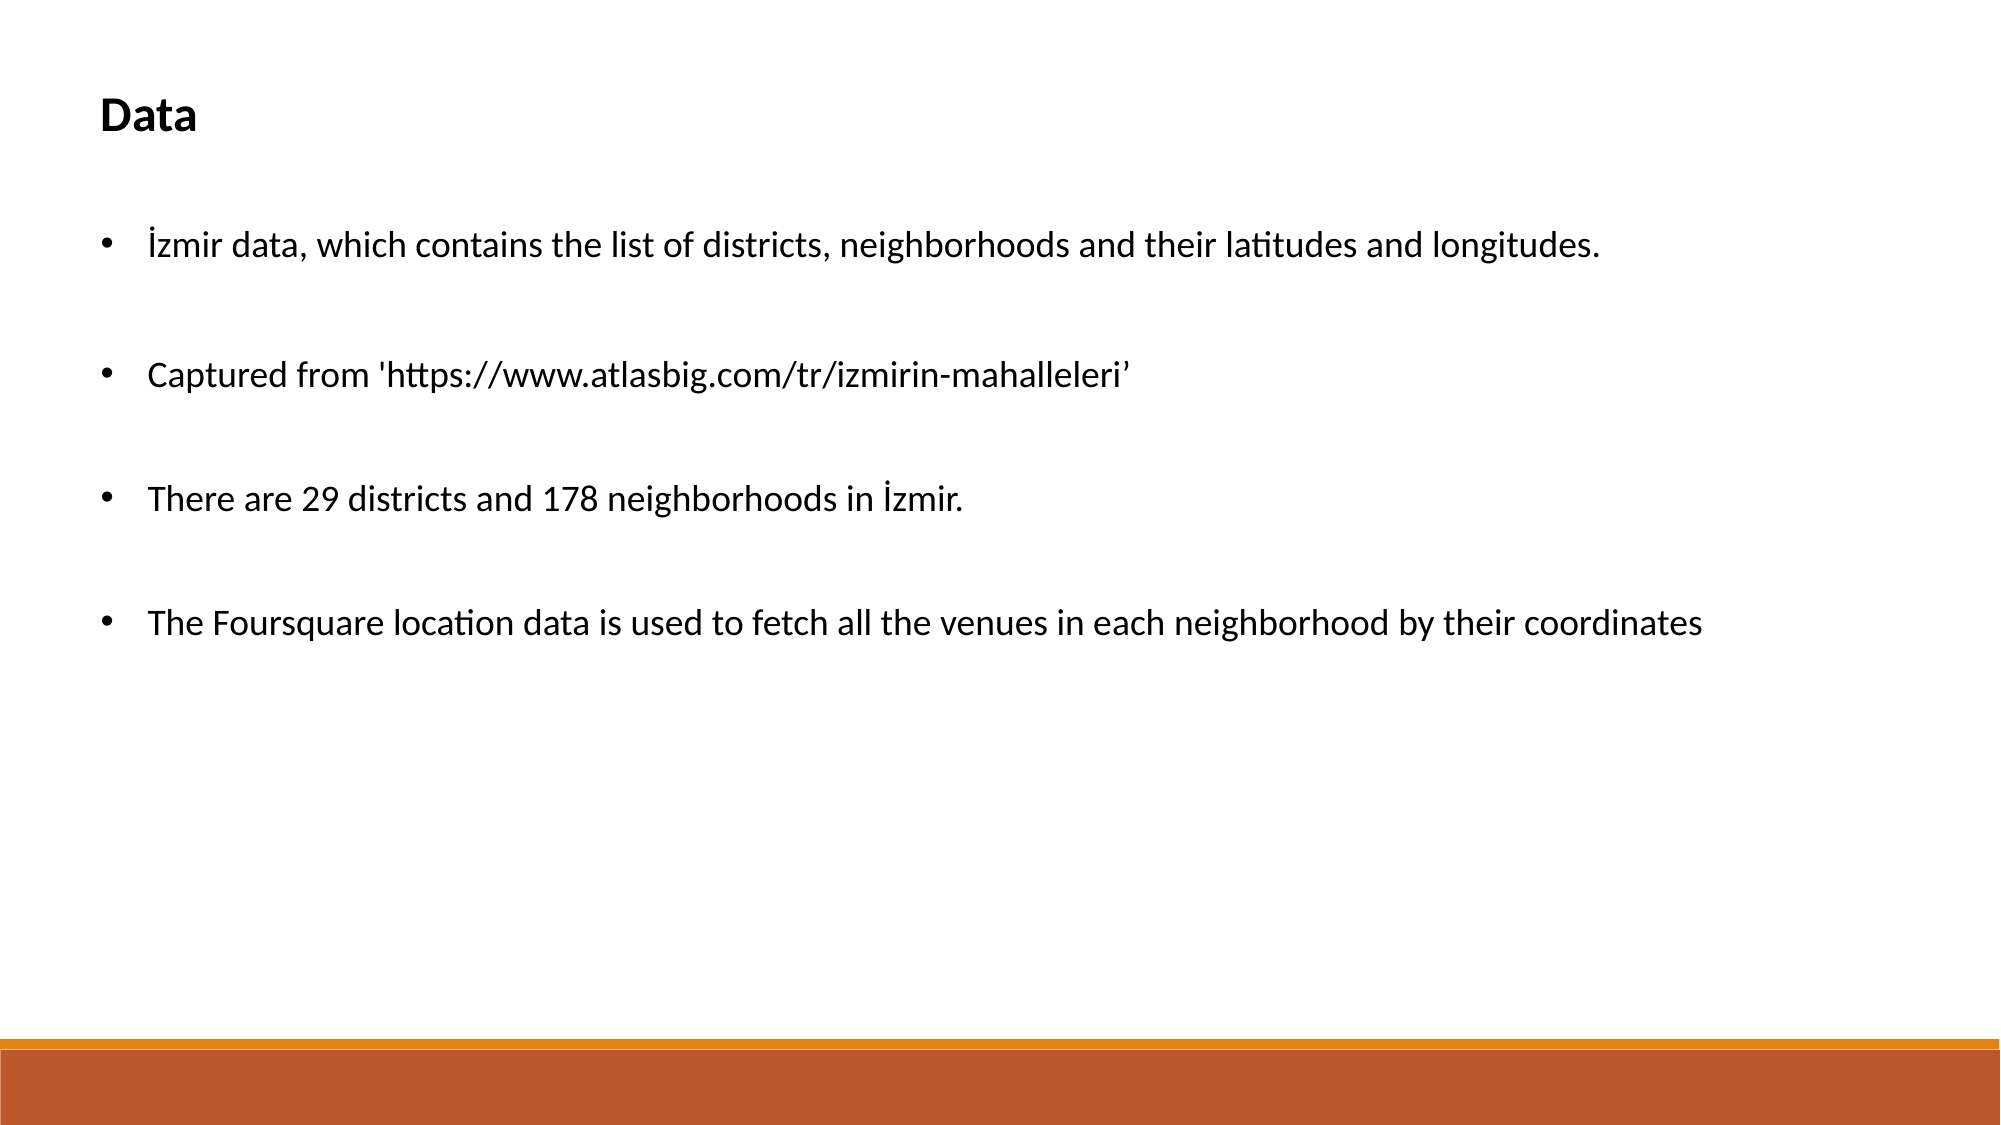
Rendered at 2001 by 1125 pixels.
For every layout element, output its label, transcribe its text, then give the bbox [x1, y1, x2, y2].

text_box Data İzmir data, which contains the list of districts, neighborhoods and their latitudes and longitudes. Captured from 'https://www.atlasbig.com/tr/izmirin-mahalleleri’ There are 29 districts and 178 neighborhoods in İzmir. The Foursquare location data is used to fetch all the venues in each neighborhood by their coordinates [85, 69, 1862, 651]
